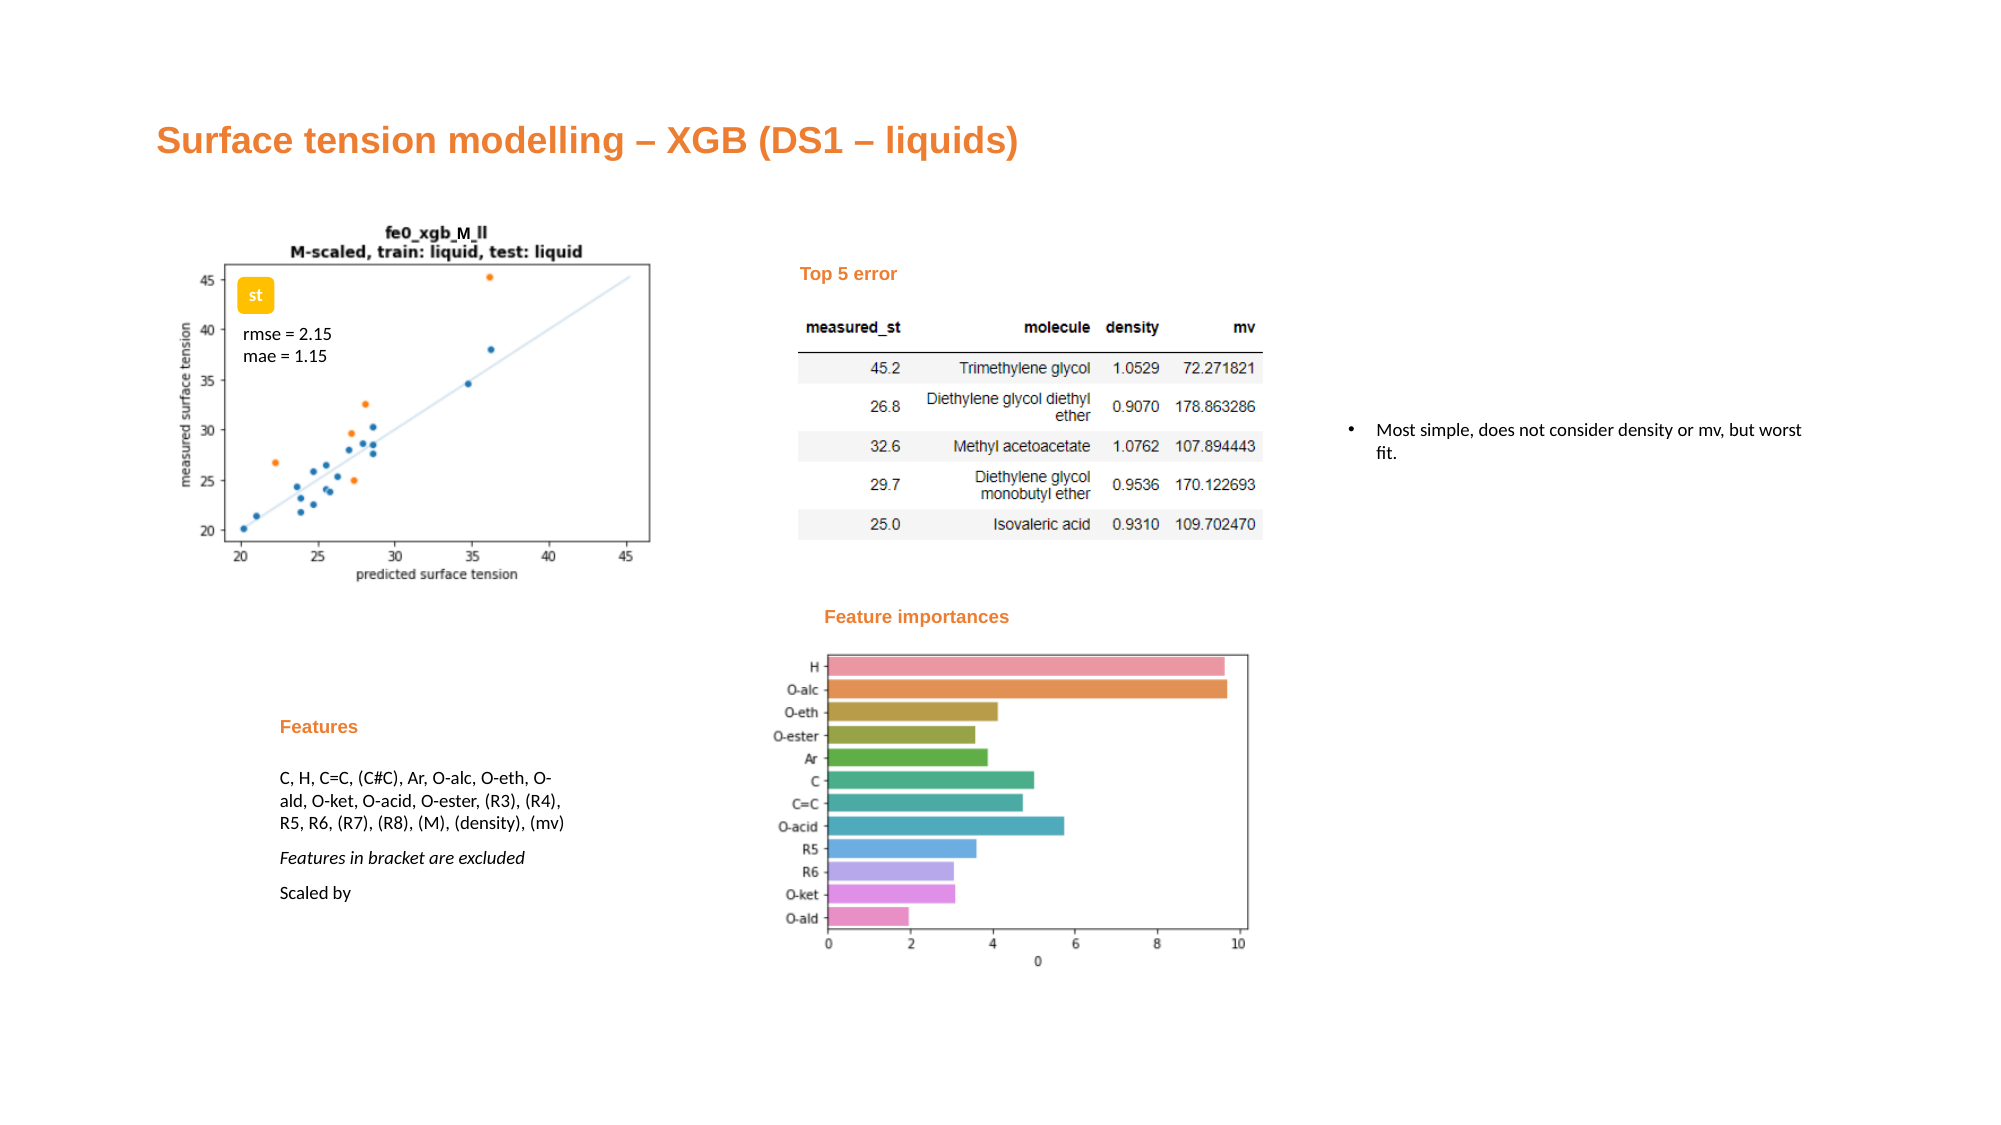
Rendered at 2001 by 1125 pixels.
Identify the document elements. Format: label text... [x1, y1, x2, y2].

picture [759, 638, 1265, 993]
text_box Features [280, 714, 359, 738]
picture [798, 309, 1272, 549]
text_box Most simple, does not consider density or mv, but worst fit. [1348, 417, 1814, 463]
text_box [170, 217, 669, 596]
text_box Top 5 error [799, 261, 898, 285]
text_box Surface tension modelling – XGB (DS1 – liquids) [156, 87, 1875, 162]
text_box Feature importances [824, 605, 1010, 628]
